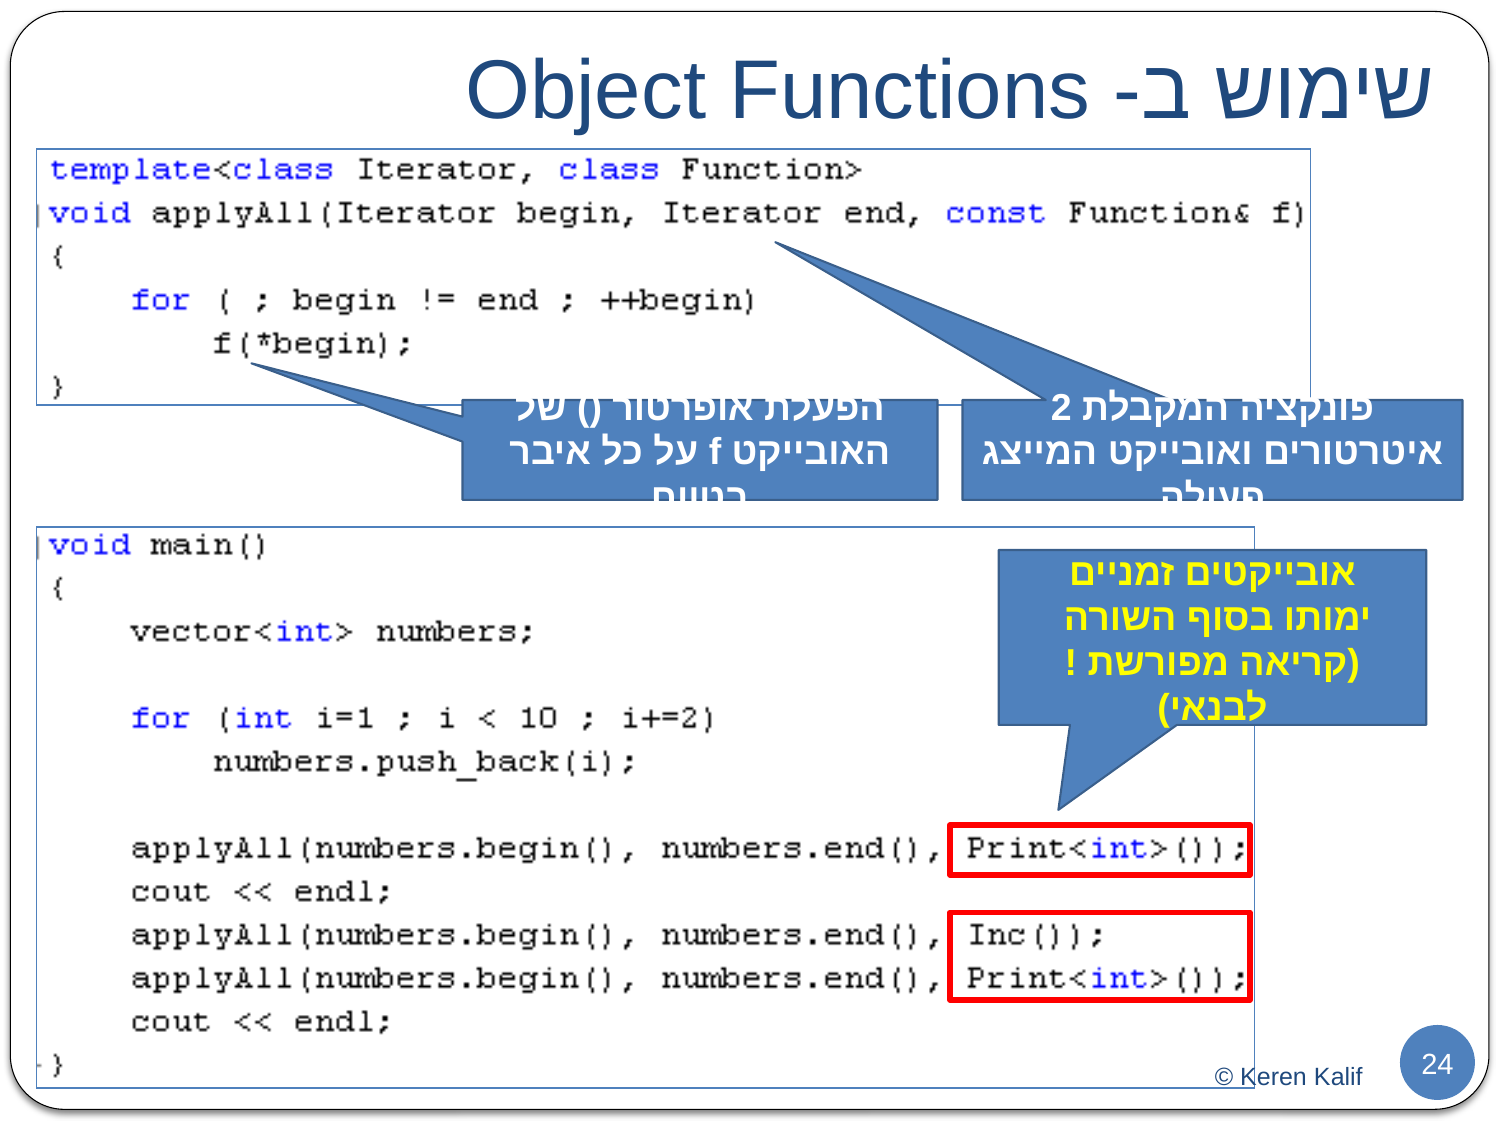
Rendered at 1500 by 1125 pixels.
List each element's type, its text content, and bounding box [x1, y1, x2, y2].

text_box אובייקטים זמניים ימותו בסוף השורה (קריאה מפורשת !לבנאי) [1261, 548, 1428, 726]
slide_number 24 [1399, 1024, 1475, 1100]
picture [37, 149, 1311, 405]
text_box פונקציה המקבלת 2 איטרטורים ואובייקט המייצג פעולה [961, 398, 1464, 501]
footer © Keren Kalif [1200, 1037, 1500, 1113]
picture [37, 527, 1255, 1088]
title שימוש ב- Object Functions [49, 0, 1451, 151]
text_box הפעלת אופרטור () של האובייקט f על כל איבר בטווח [385, 414, 939, 501]
